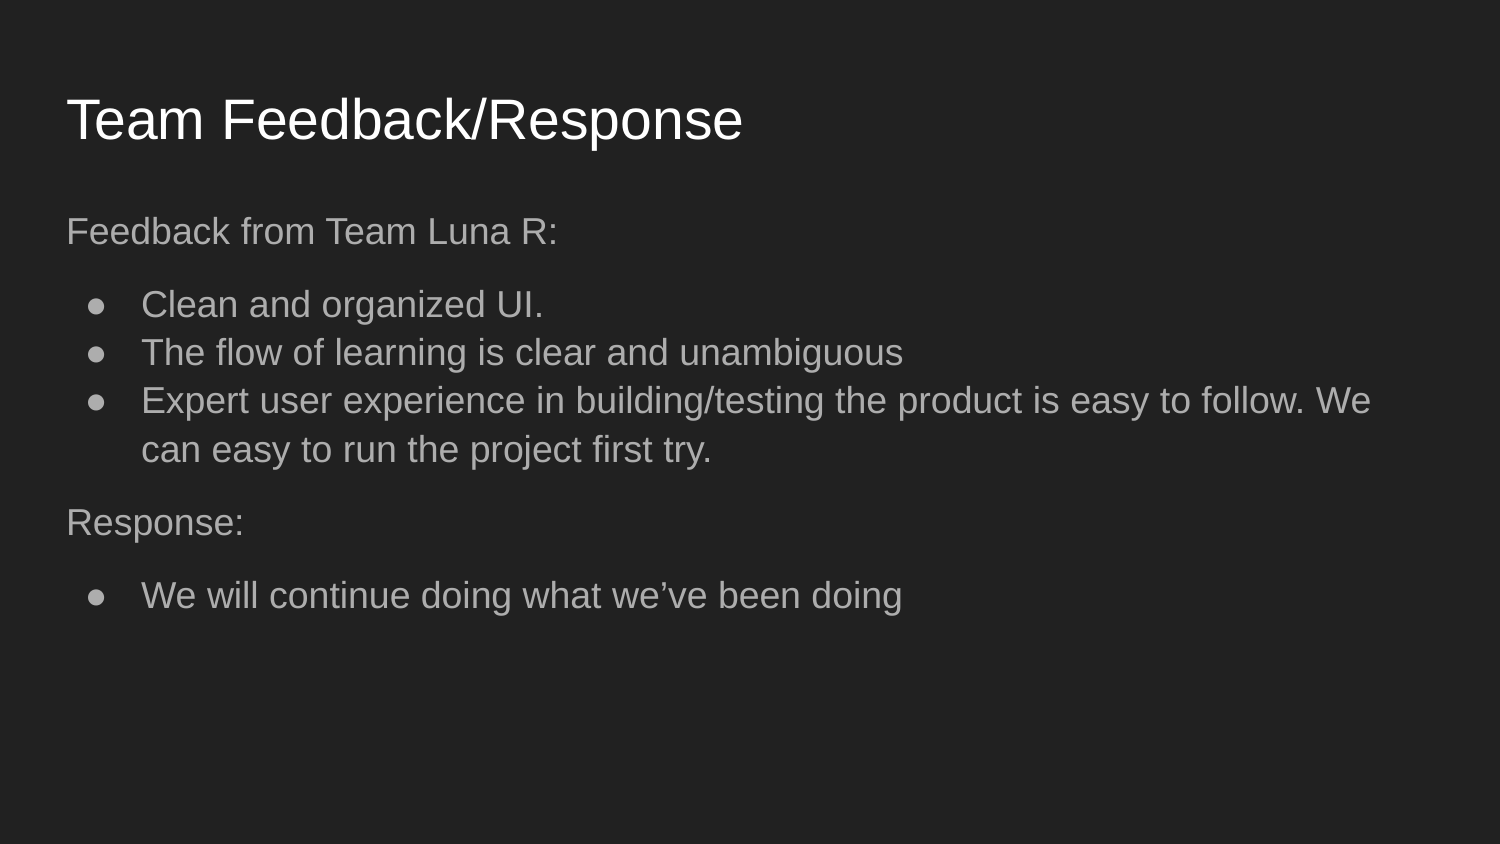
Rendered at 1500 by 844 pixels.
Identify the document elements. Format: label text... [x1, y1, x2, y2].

list Feedback from Team Luna R: Clean and organized UI. The flow of learning is clear and unambiguous Expert user experience in building/testing the product is easy to follow. We can easy to run the project first try. Response: We will continue doing what we’ve been doing [51, 189, 1449, 801]
title Team Feedback/Response [51, 72, 1449, 167]
